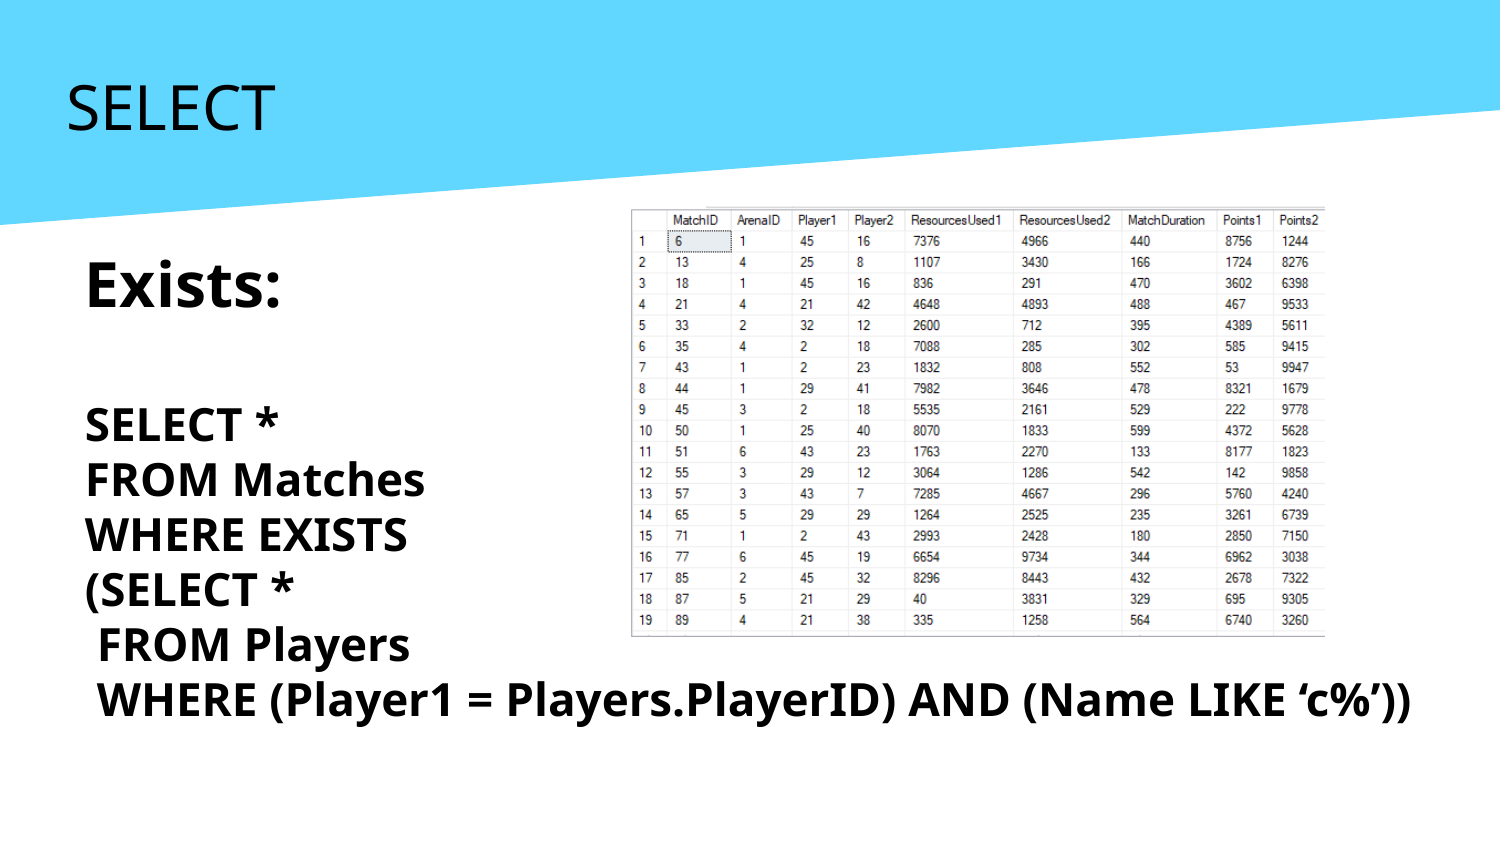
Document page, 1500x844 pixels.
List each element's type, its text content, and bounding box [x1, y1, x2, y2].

text_box [0, 0, 1500, 226]
title SELECT [51, 53, 1449, 156]
subtitle Exists: SELECT * FROM Matches WHERE EXISTS (SELECT * FROM Players WHERE (Player1 = Players.PlayerID) AND (Name LIKE ‘c%’)) [51, 230, 1449, 806]
picture [629, 206, 1325, 638]
